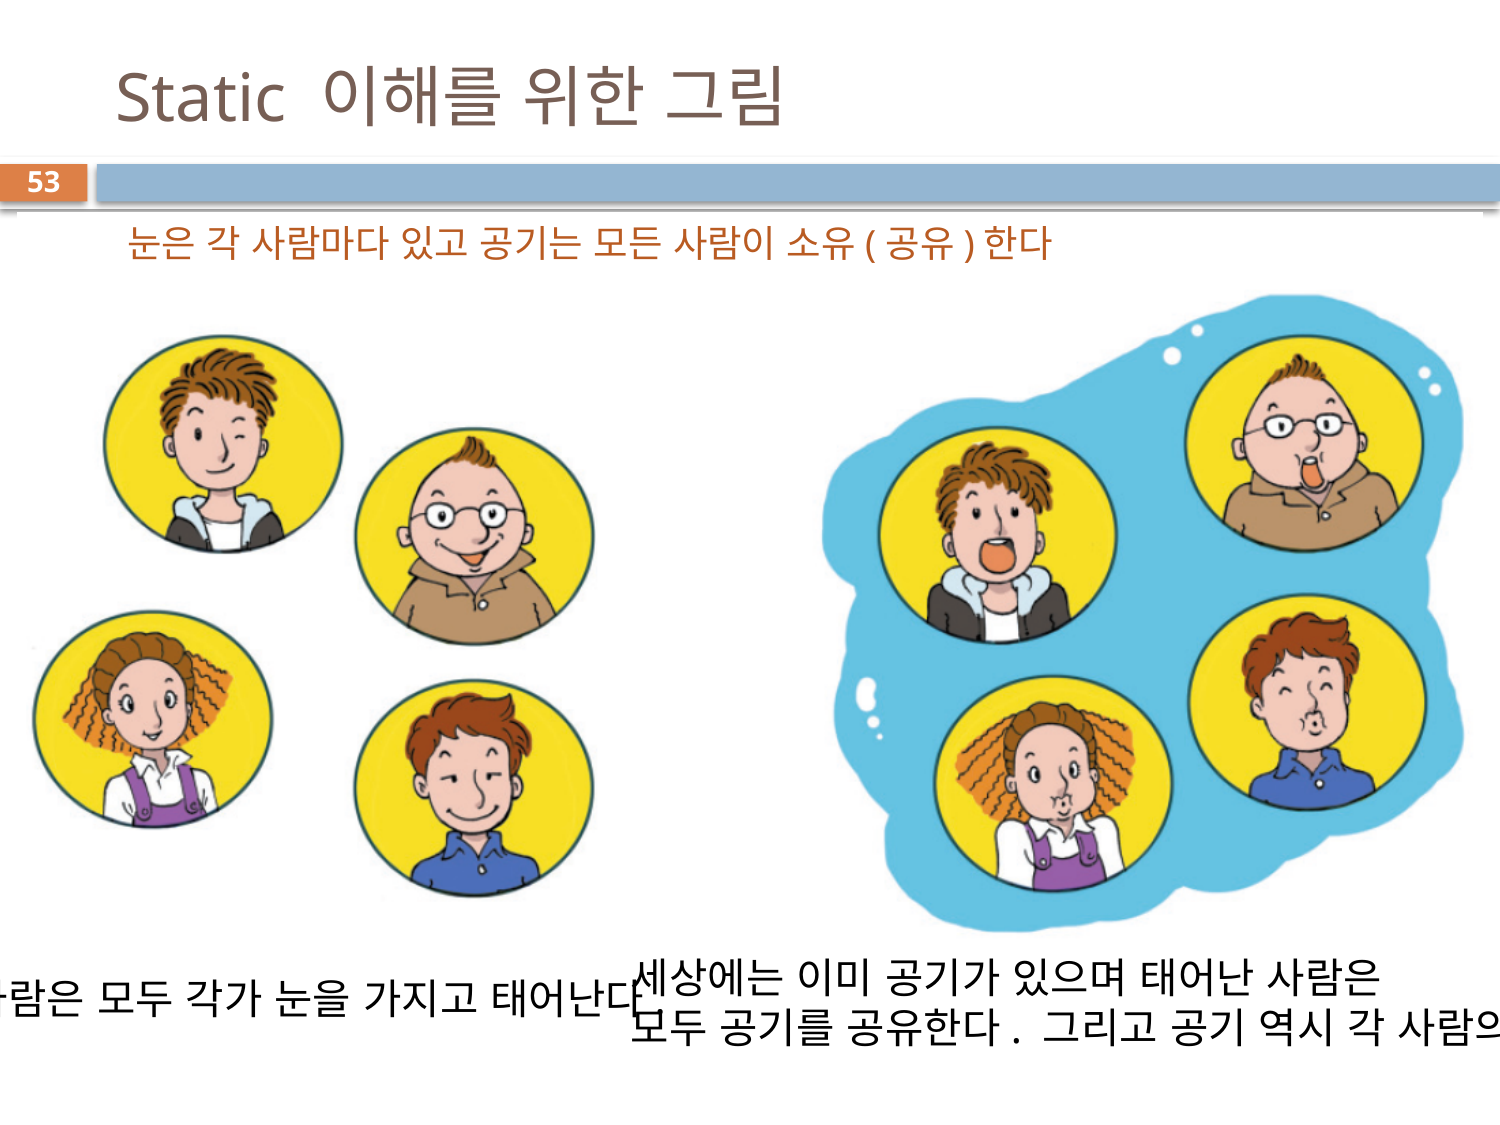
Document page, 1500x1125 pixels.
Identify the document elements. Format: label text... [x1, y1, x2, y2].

title Static 이해를 위한 그림 [100, 37, 1438, 153]
text_box 사람은 모두 각가 눈을 가지고 태어난다. [0, 965, 616, 1031]
text_box 세상에는 이미 공기가 있으며 태어난 사람은 모두 공기를 공유한다. 그리고 공기 역시 각 사람의 것이다. [616, 944, 1500, 1060]
slide_number 53 [0, 162, 88, 203]
picture [17, 212, 1483, 945]
